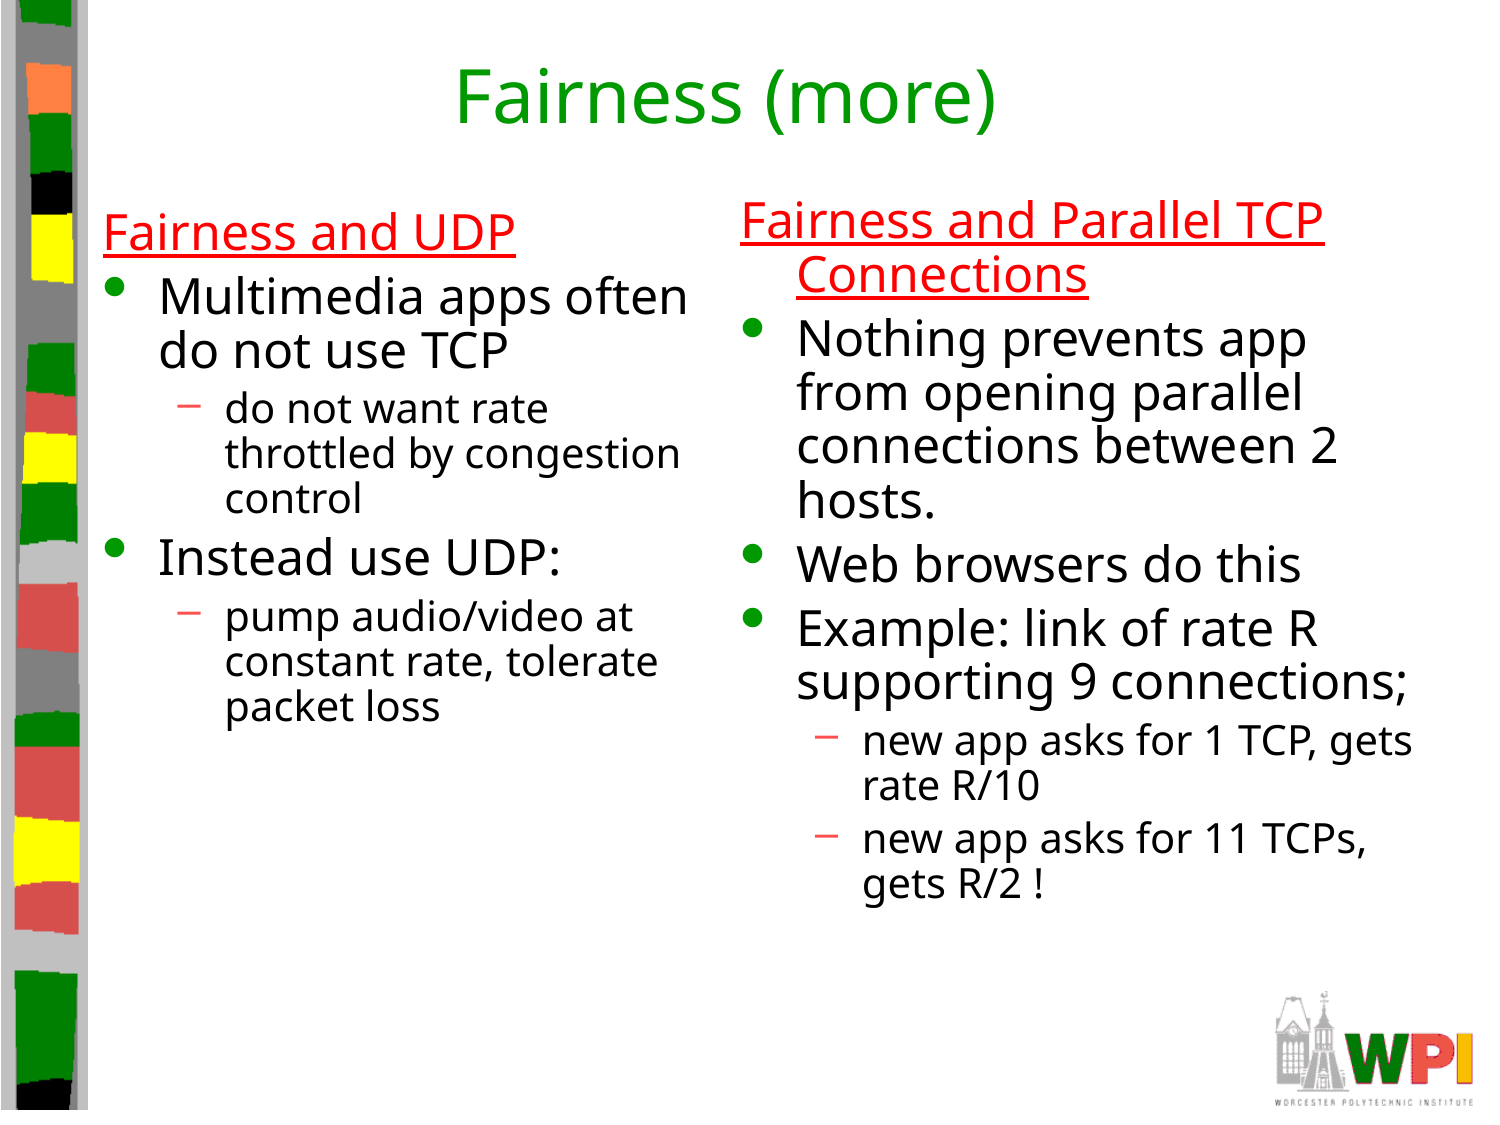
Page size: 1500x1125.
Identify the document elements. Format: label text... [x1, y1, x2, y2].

list Fairness and Parallel TCP Connections Nothing prevents app from opening parallel connections between 2 hosts. Web browsers do this Example: link of rate R supporting 9 connections; new app asks for 1 TCP, gets rate R/10 new app asks for 11 TCPs, gets R/2 ! [724, 187, 1438, 951]
title Fairness (more) [87, 0, 1363, 188]
picture [0, 0, 88, 1110]
list Fairness and UDP Multimedia apps often do not use TCP do not want rate throttled by congestion control Instead use UDP: pump audio/video at constant rate, tolerate packet loss [87, 199, 713, 963]
picture [1275, 991, 1475, 1107]
